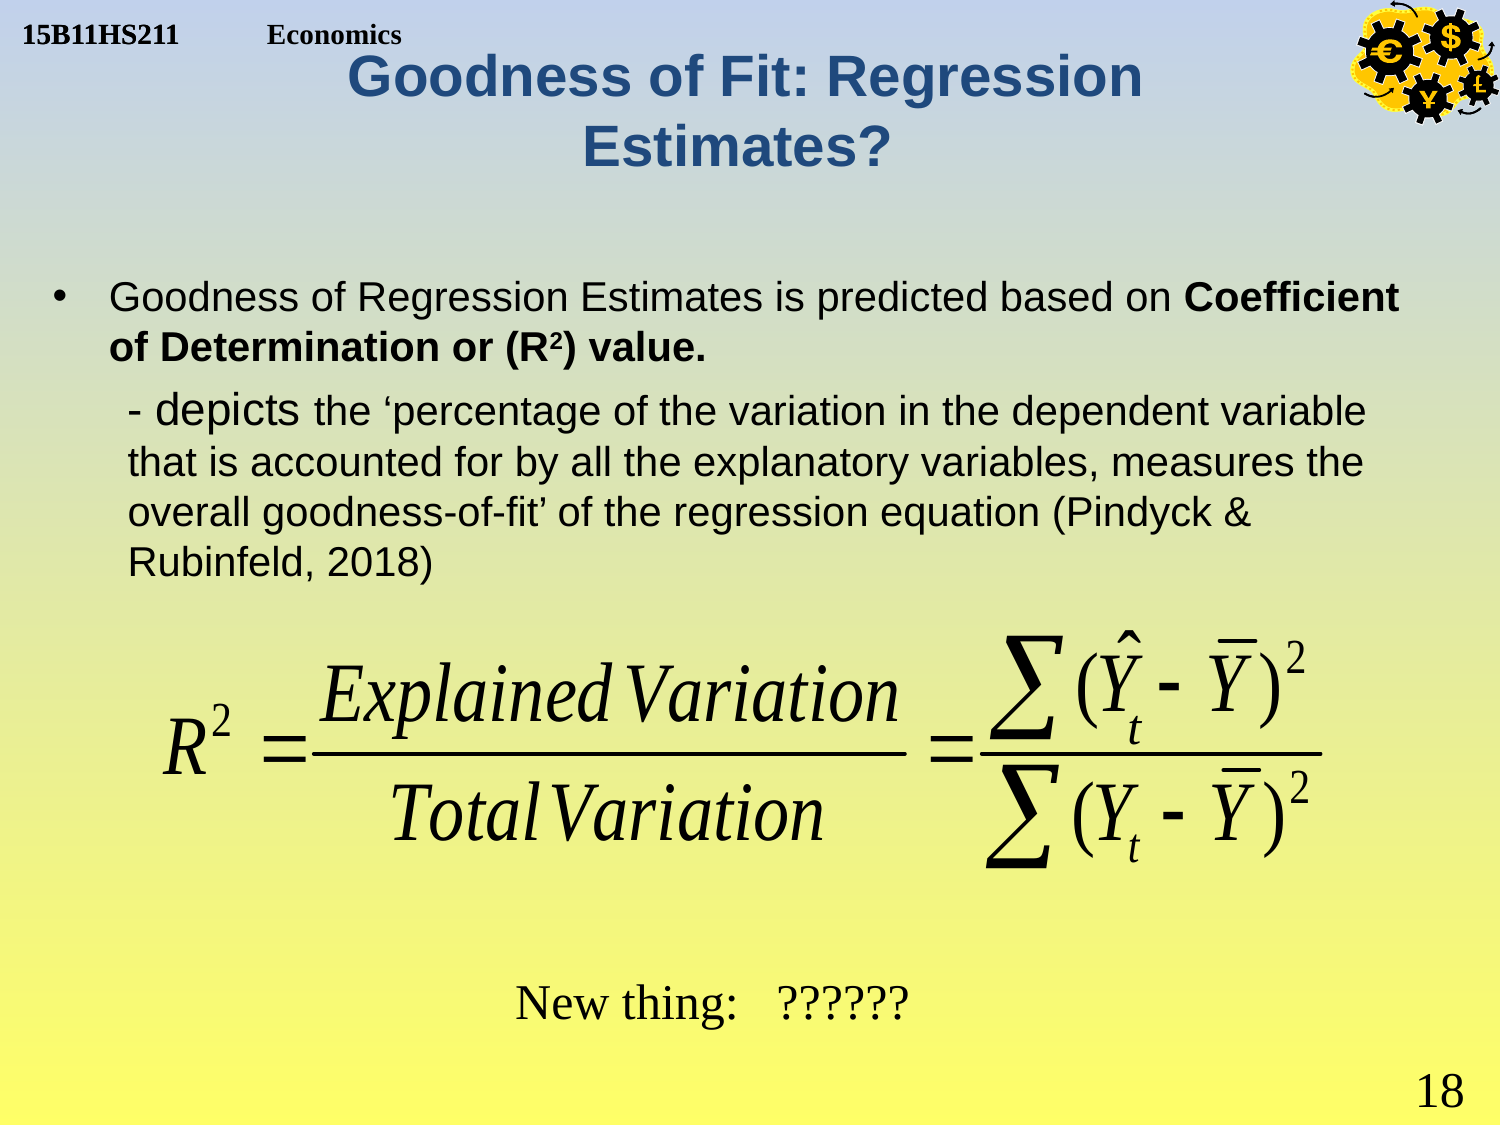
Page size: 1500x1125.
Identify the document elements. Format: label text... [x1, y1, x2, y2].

title Goodness of Fit: Regression Estimates? [259, 10, 1234, 206]
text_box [149, 612, 1338, 888]
